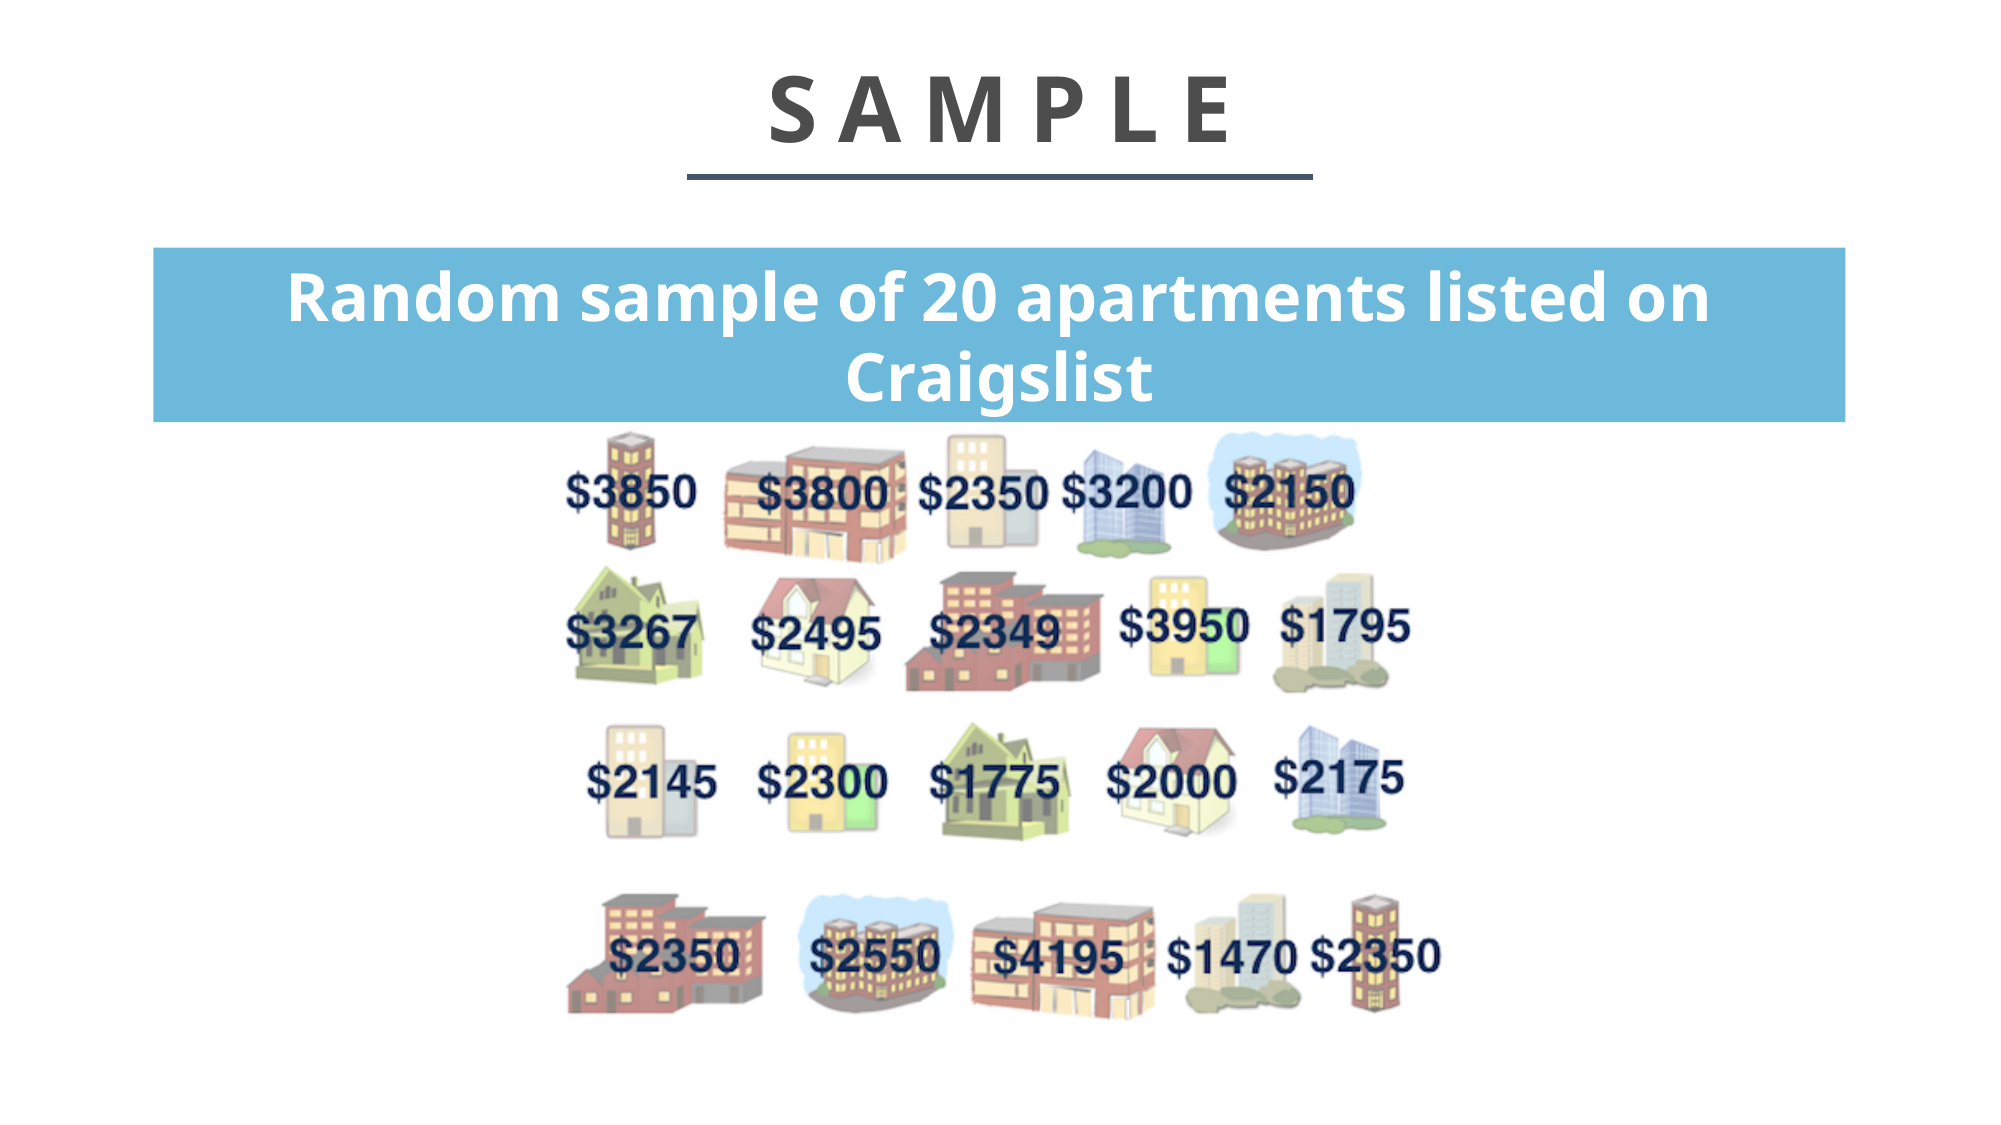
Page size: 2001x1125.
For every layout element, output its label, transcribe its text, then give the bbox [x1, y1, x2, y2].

text_box Random sample of 20 apartments listed on Craigslist [153, 247, 1846, 423]
picture [516, 379, 1466, 1076]
title SAMPLE [137, 25, 1863, 175]
